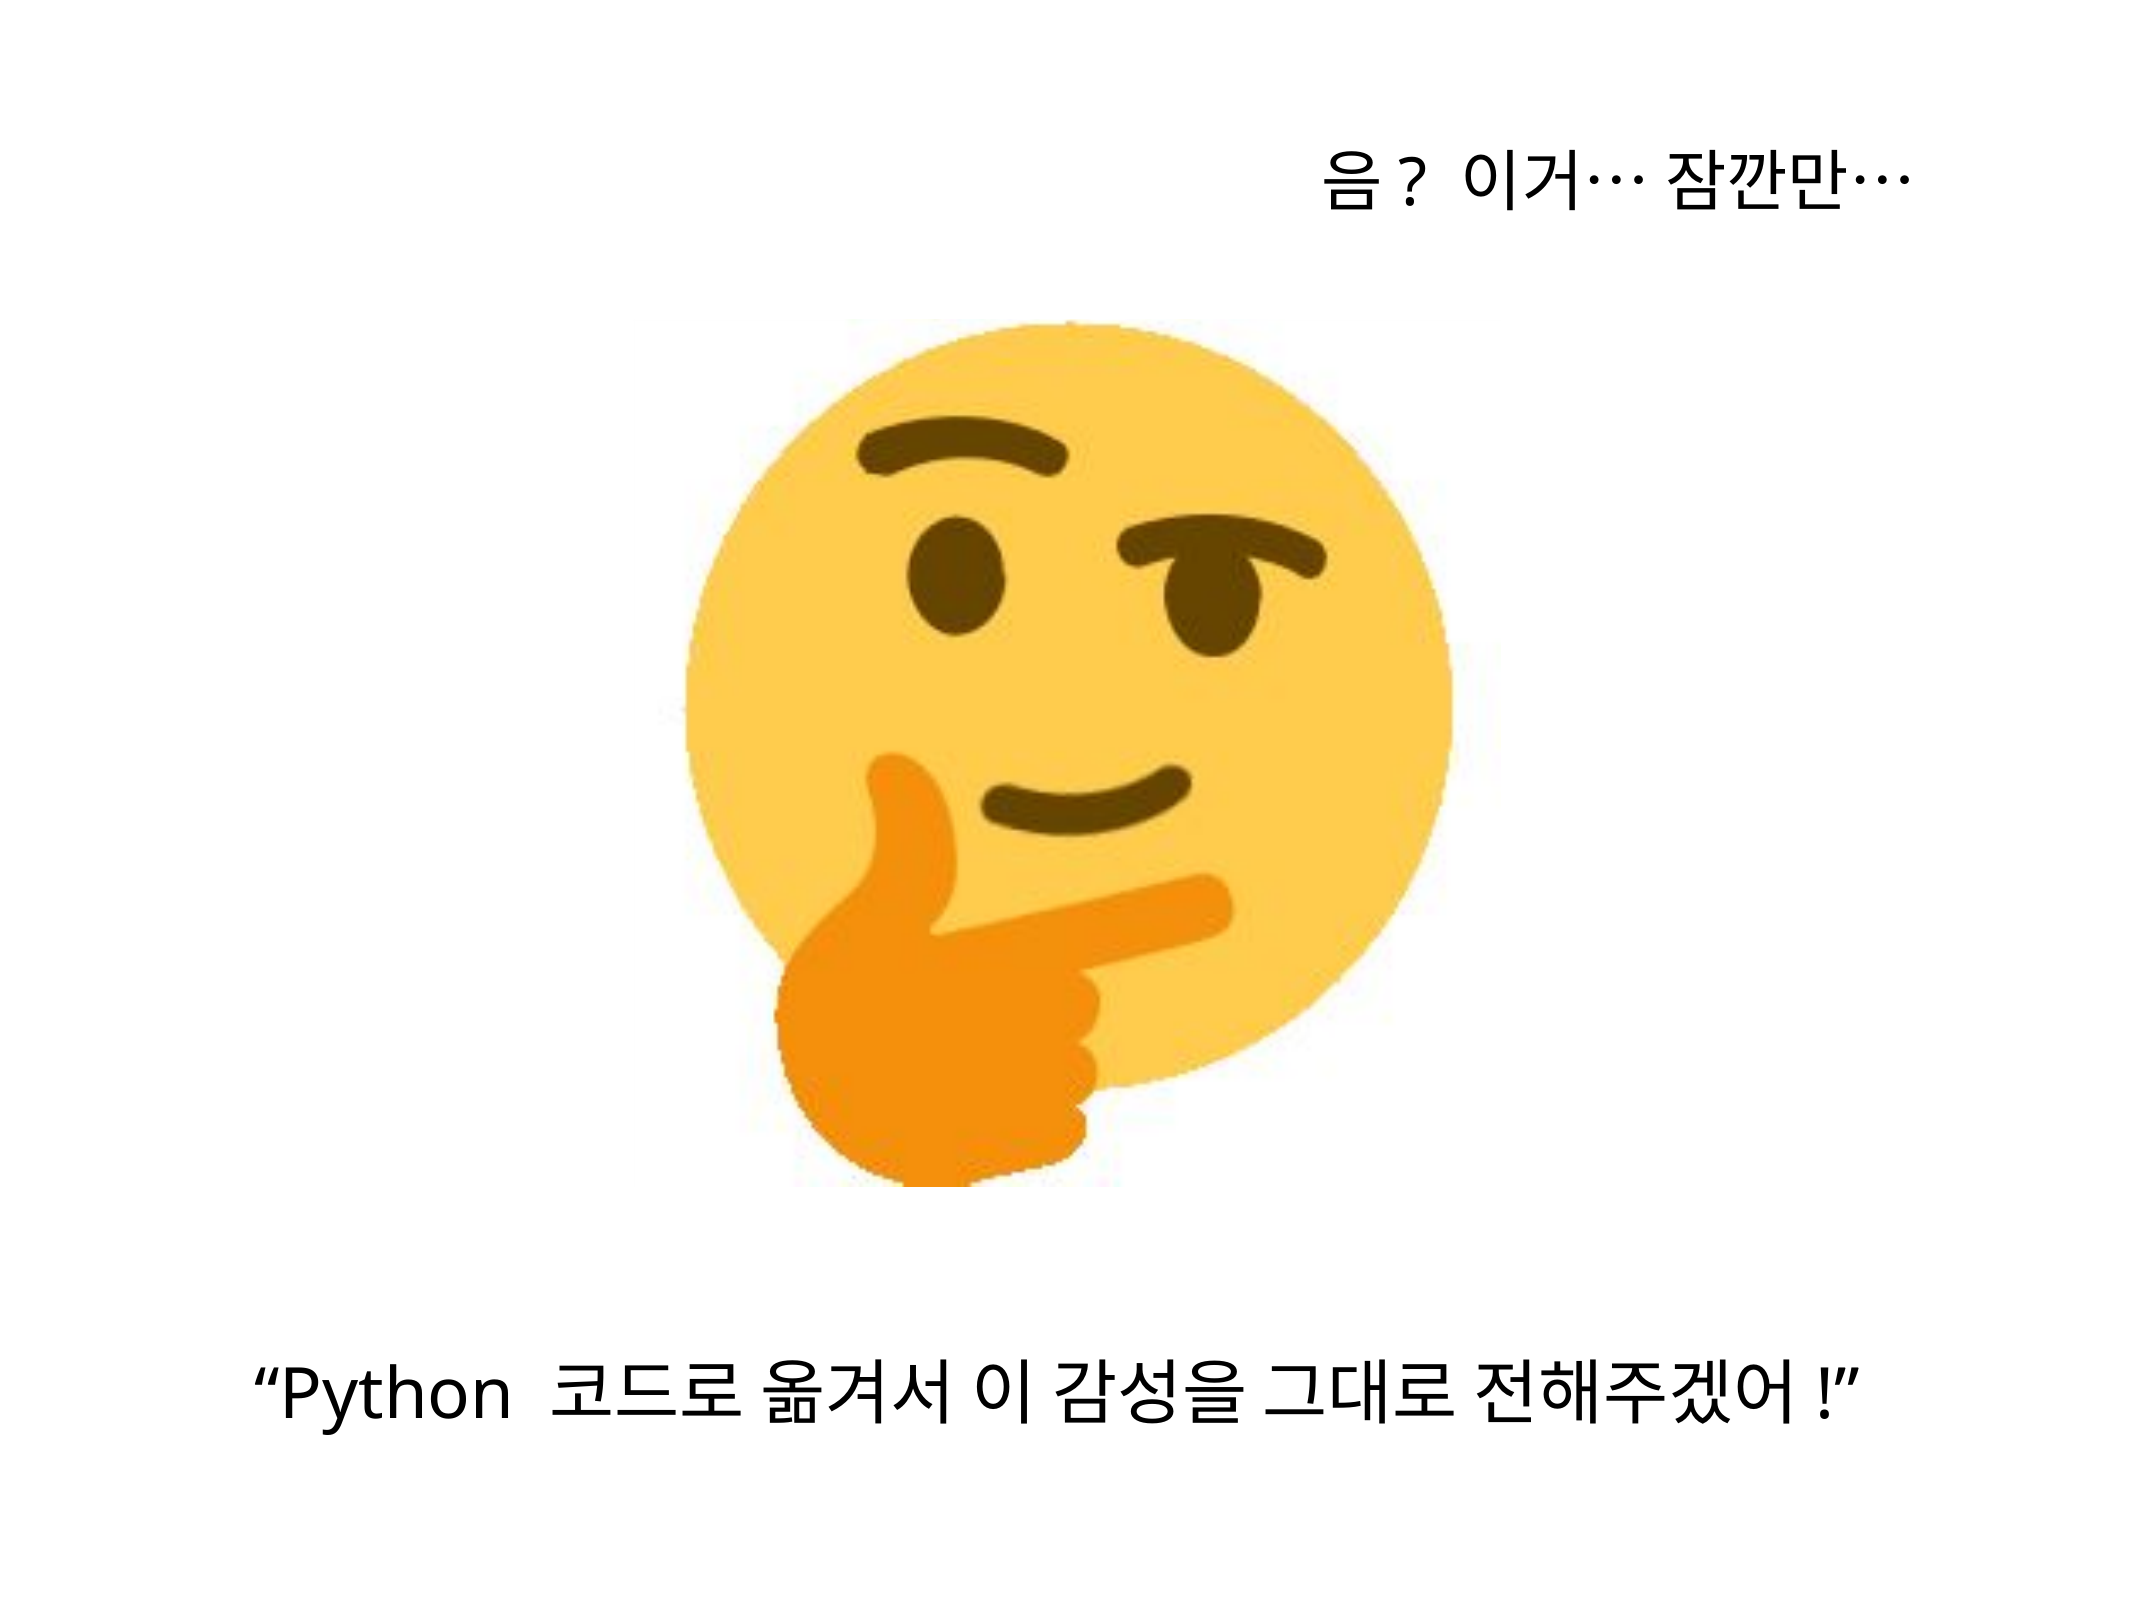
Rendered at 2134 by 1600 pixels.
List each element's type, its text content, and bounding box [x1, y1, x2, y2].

list 음? 이거… 잠깐만… [207, 129, 1926, 215]
picture [632, 319, 1501, 1187]
list “Python 코드로 옮겨서 이 감성을 그대로 전해주겠어!” [207, 1339, 1926, 1441]
